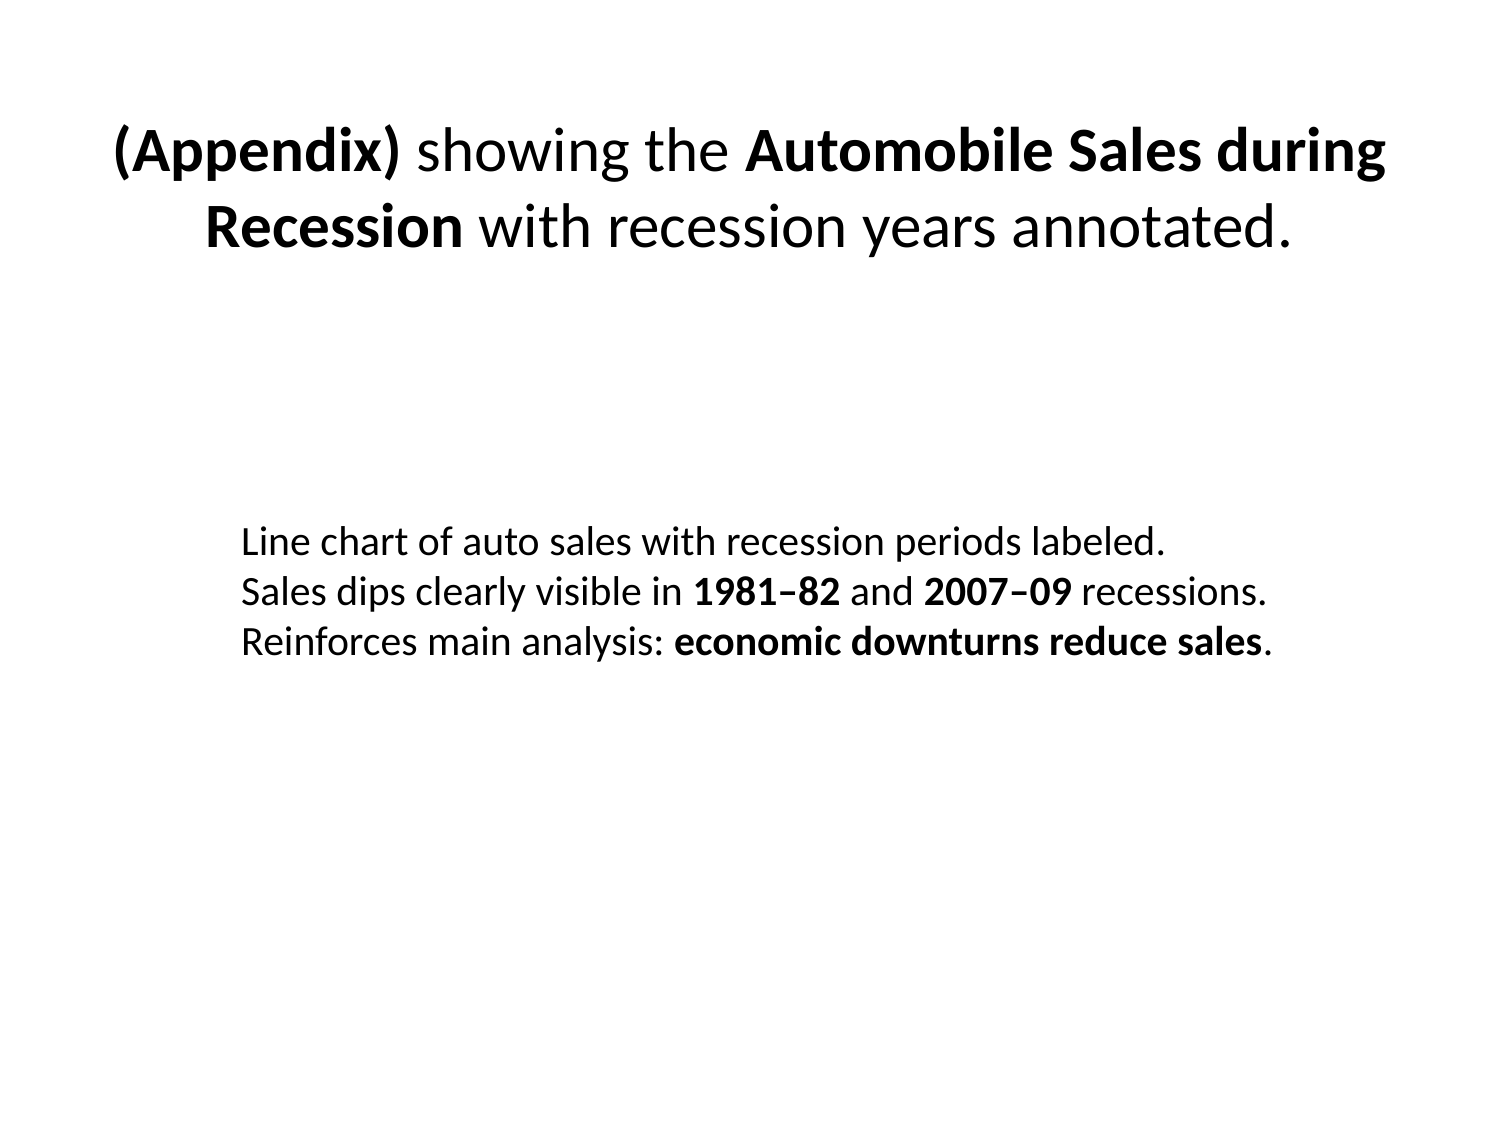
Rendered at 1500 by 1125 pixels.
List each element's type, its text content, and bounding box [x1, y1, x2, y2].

title (Appendix) showing the Automobile Sales during Recession with recession years annotated. [75, 90, 1425, 279]
text_box Line chart of auto sales with recession periods labeled. Sales dips clearly visible in 1981–82 and 2007–09 recessions. Reinforces main analysis: economic downturns reduce sales. [226, 506, 1289, 717]
